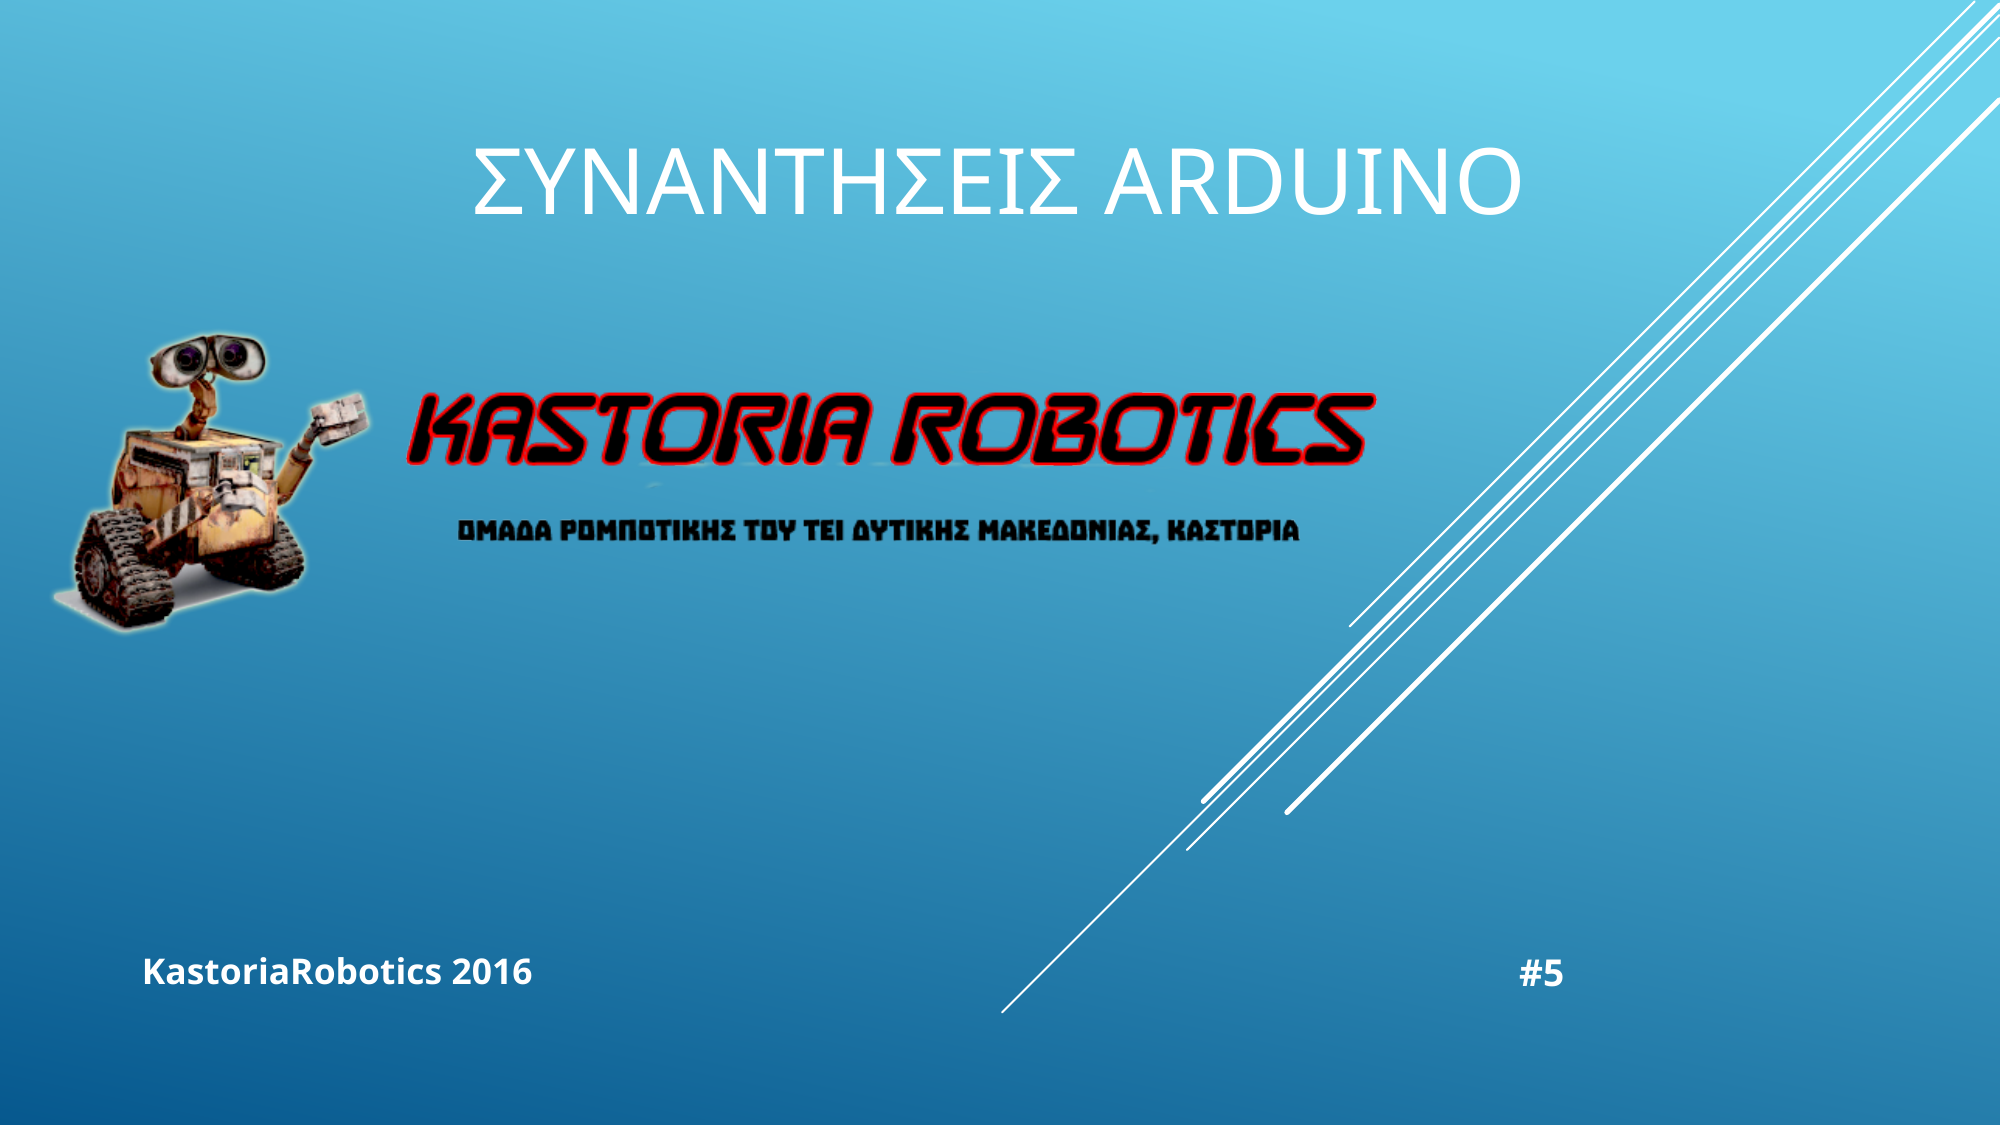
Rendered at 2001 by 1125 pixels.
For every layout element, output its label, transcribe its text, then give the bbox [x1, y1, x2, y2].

picture [0, 236, 1397, 703]
title Συναντησεις Arduino [173, 99, 1827, 241]
subtitle KastoriaRobotics 2016 [126, 941, 551, 1002]
text_box #5 [1504, 941, 1929, 1002]
